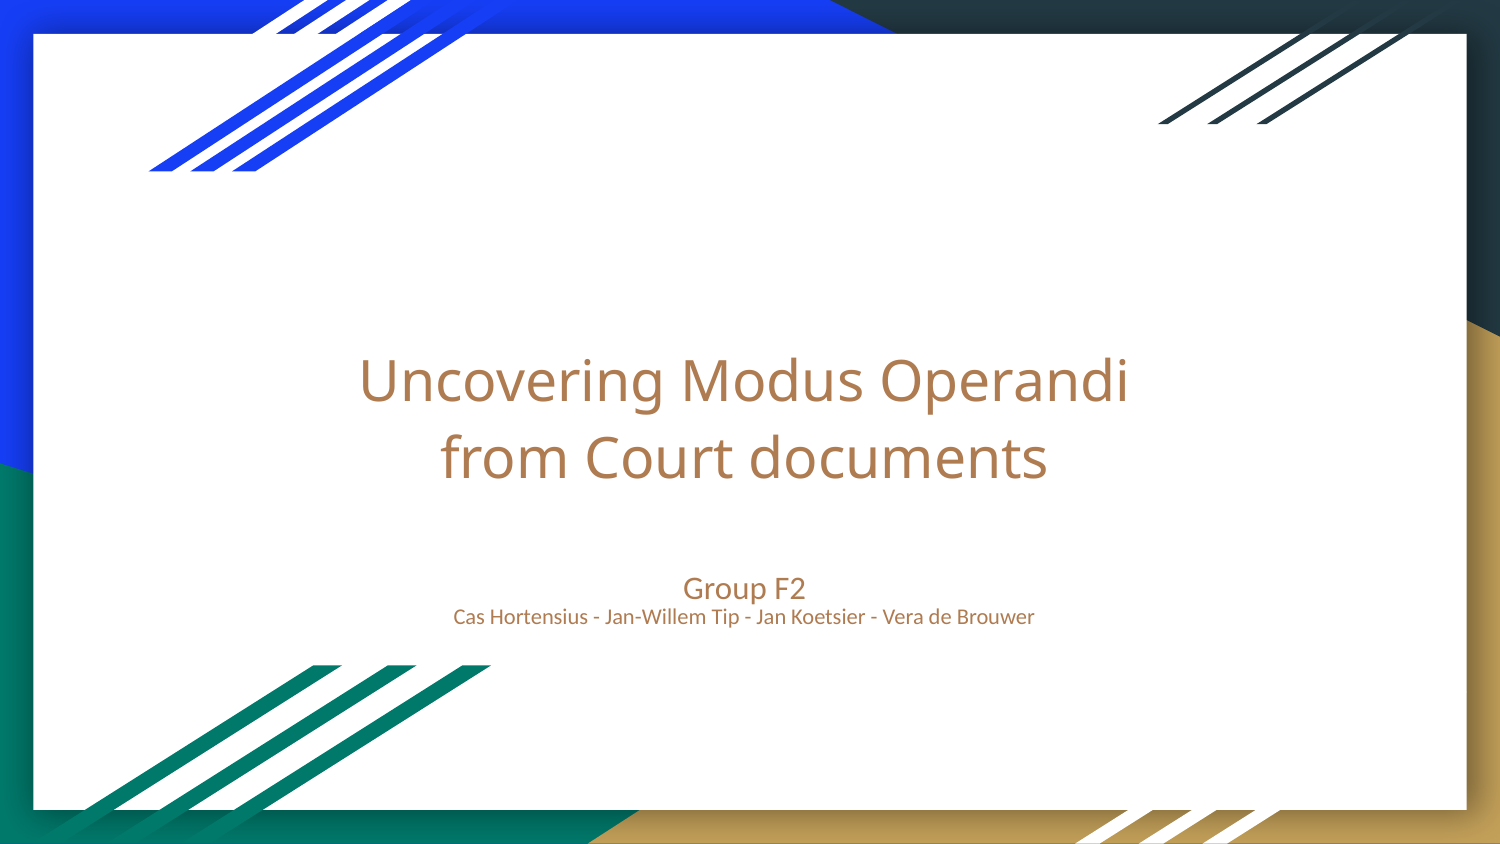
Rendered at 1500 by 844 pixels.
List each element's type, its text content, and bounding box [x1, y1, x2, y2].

title Uncovering Modus Operandi from Court documents [304, 298, 1185, 537]
subtitle Group F2 Cas Hortensius - Jan-Willem Tip - Jan Koetsier - Vera de Brouwer [304, 559, 1185, 646]
